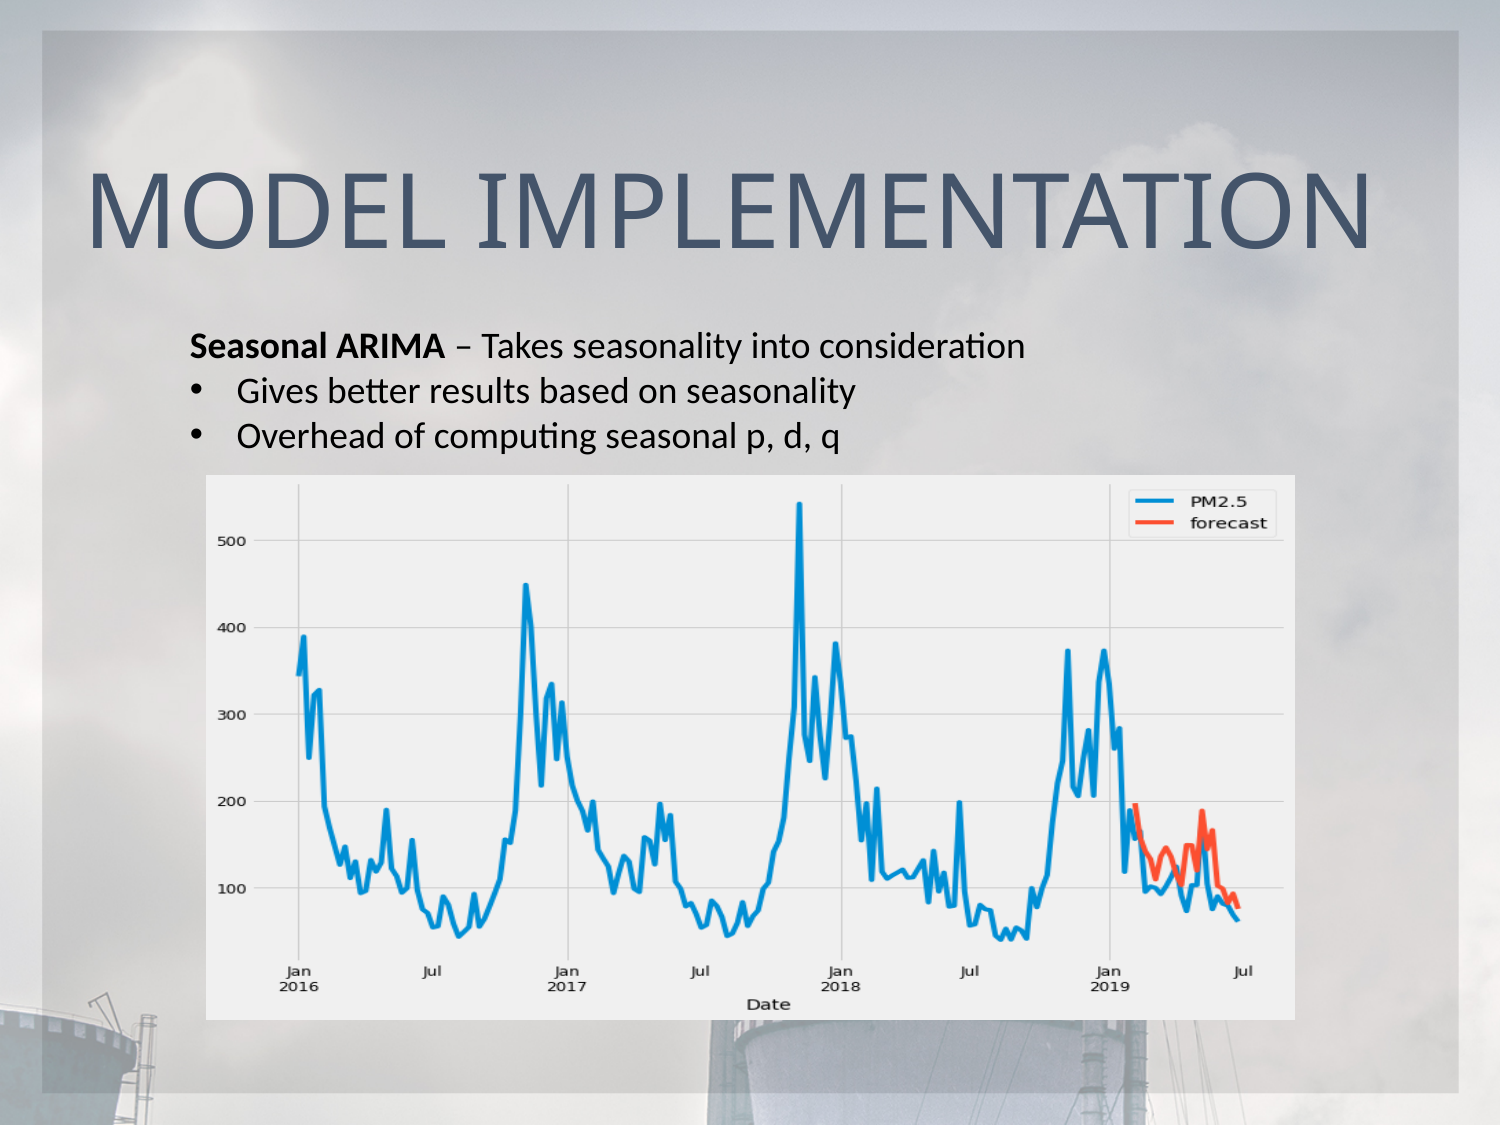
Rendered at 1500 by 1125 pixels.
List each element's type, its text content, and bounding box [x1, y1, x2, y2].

text_box MODEL IMPLEMENTATION [69, 137, 1432, 325]
text_box Seasonal ARIMA – Takes seasonality into consideration Gives better results based on seasonality Overhead of computing seasonal p, d, q [174, 325, 1338, 463]
picture [0, 0, 1500, 1125]
